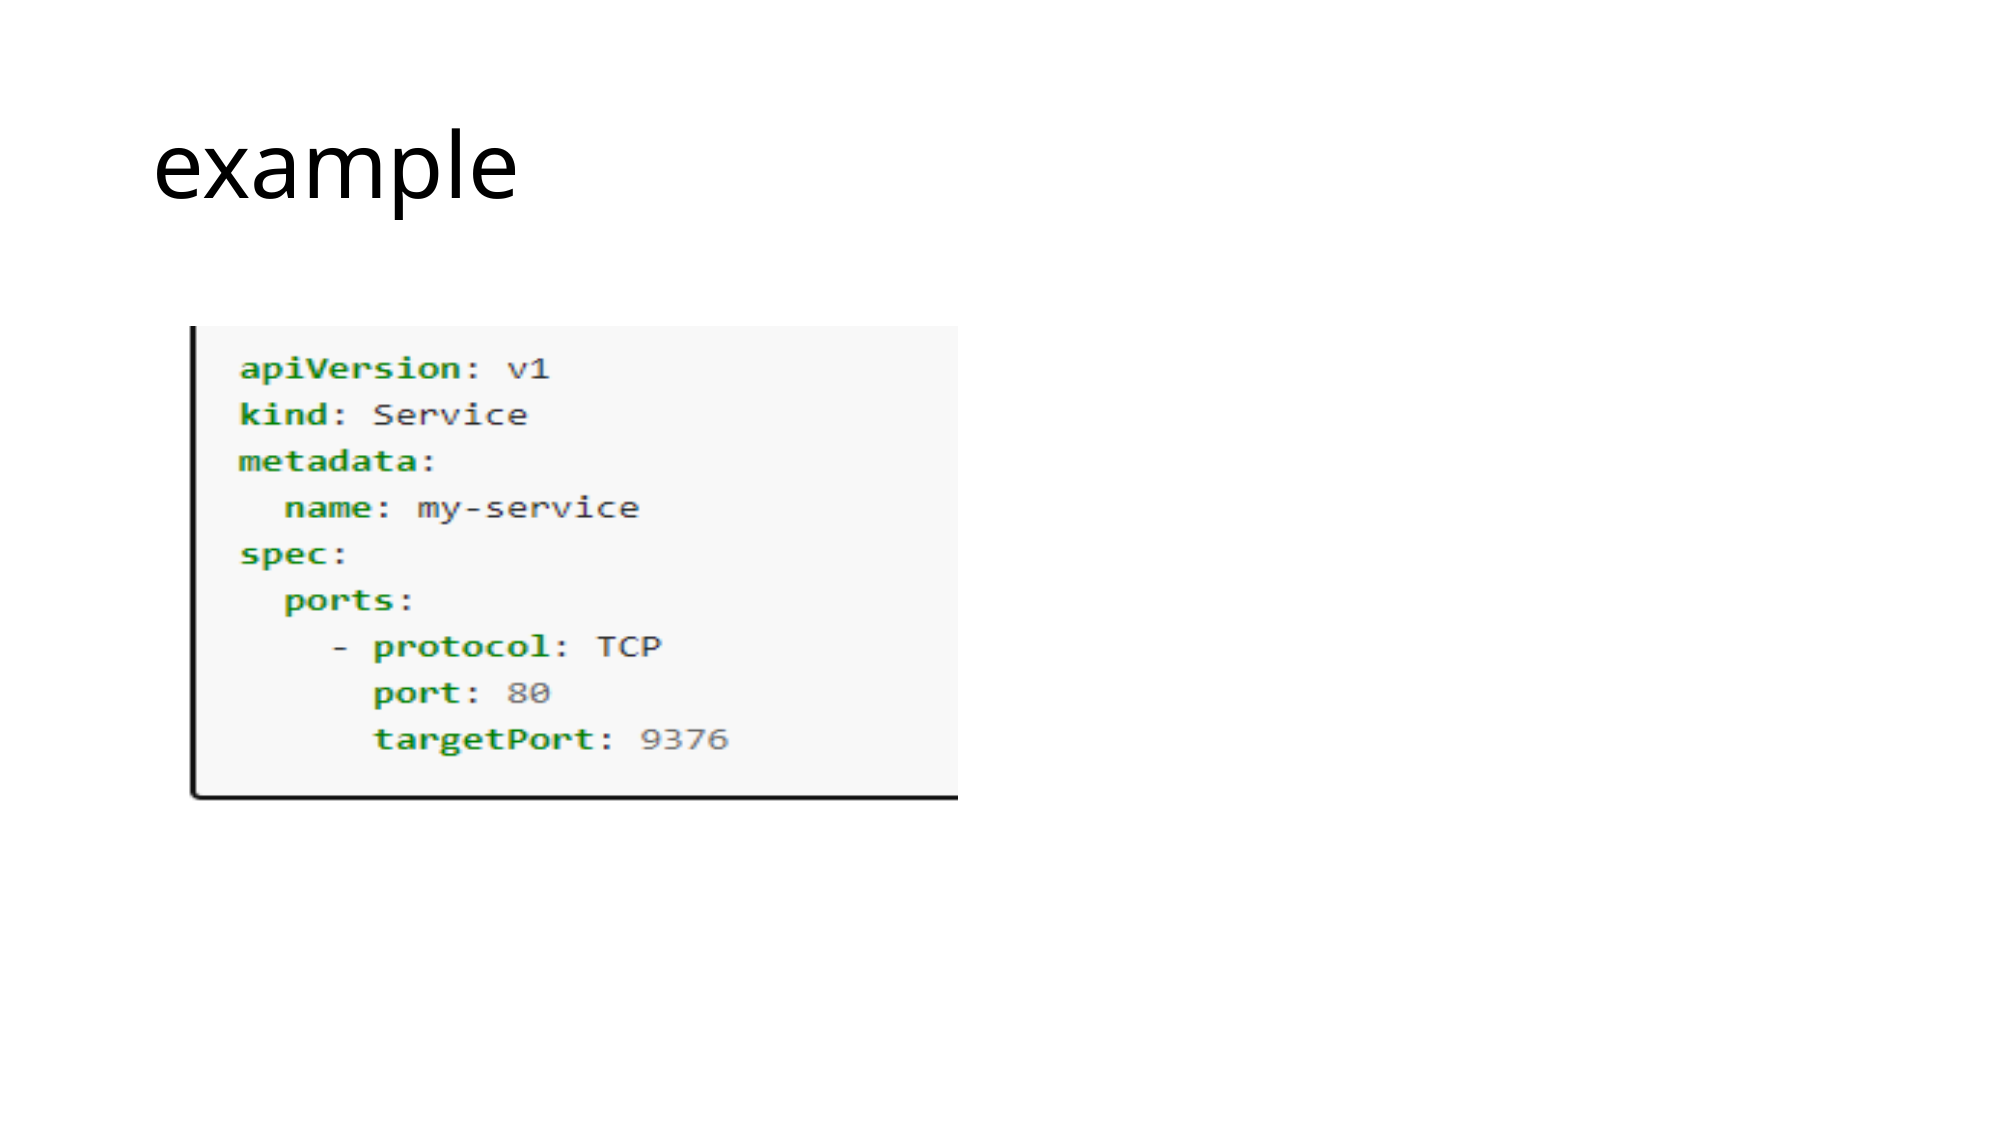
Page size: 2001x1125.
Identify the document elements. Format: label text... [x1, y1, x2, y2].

title example [137, 59, 1863, 278]
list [165, 326, 958, 805]
